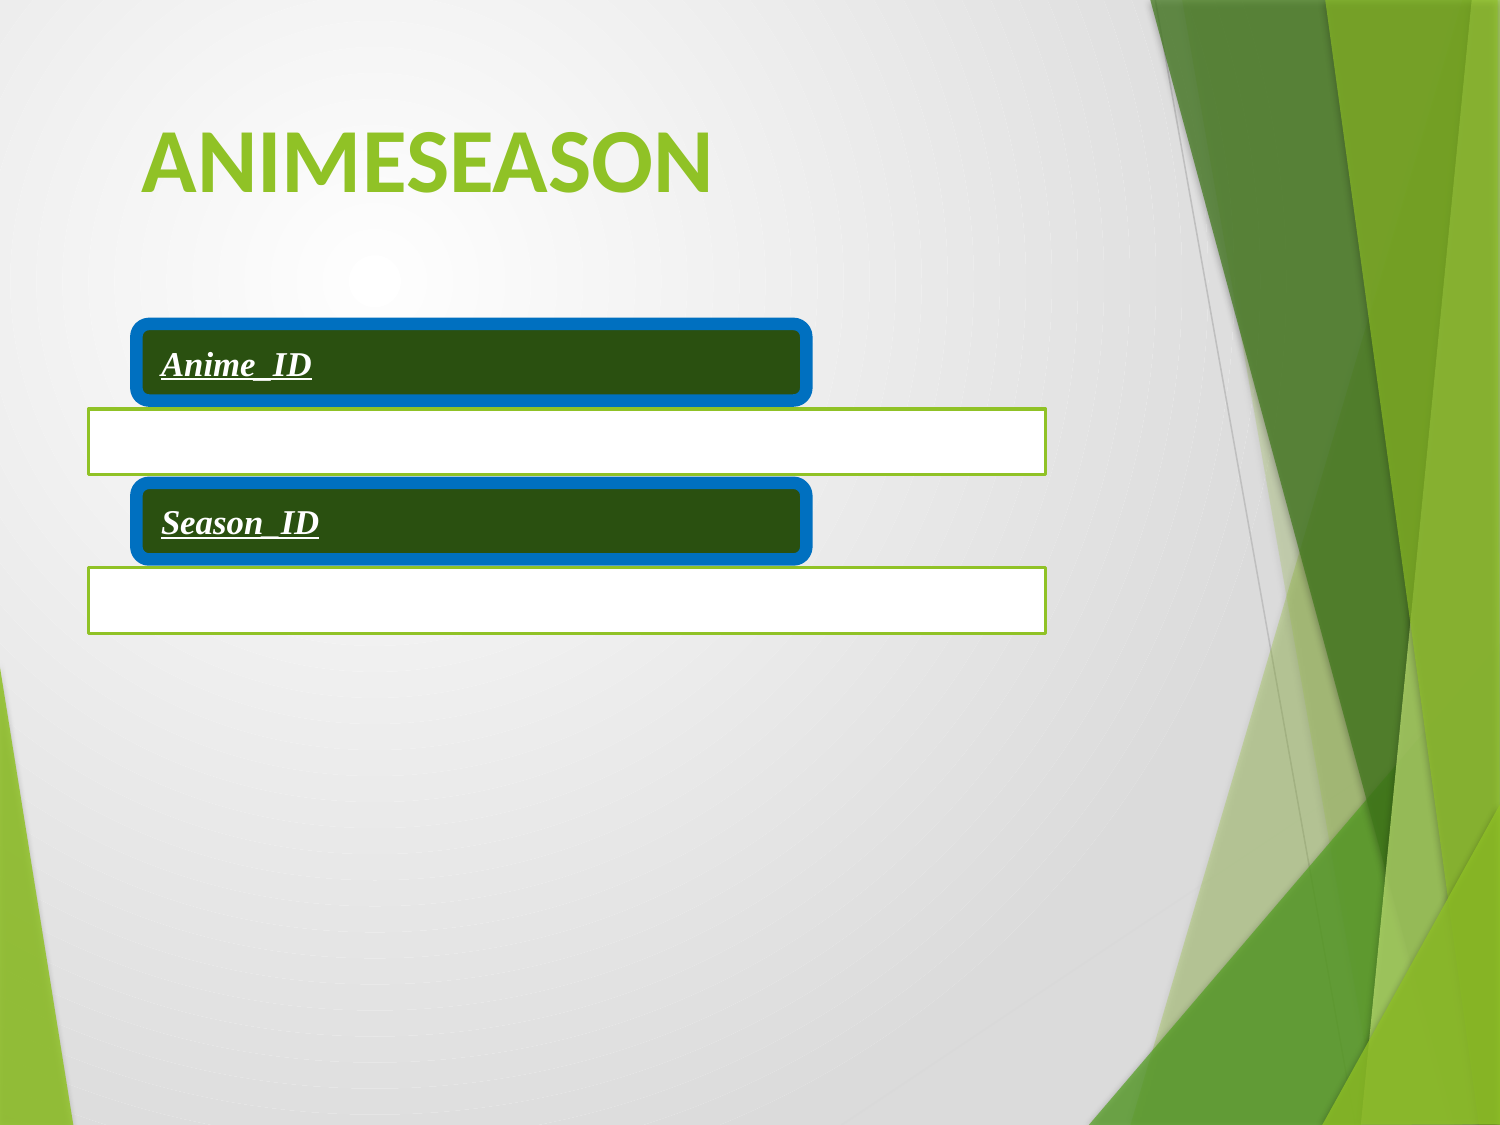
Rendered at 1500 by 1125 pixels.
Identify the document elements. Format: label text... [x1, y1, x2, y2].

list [87, 315, 1047, 634]
text_box ANIMESEASON [126, 93, 730, 219]
